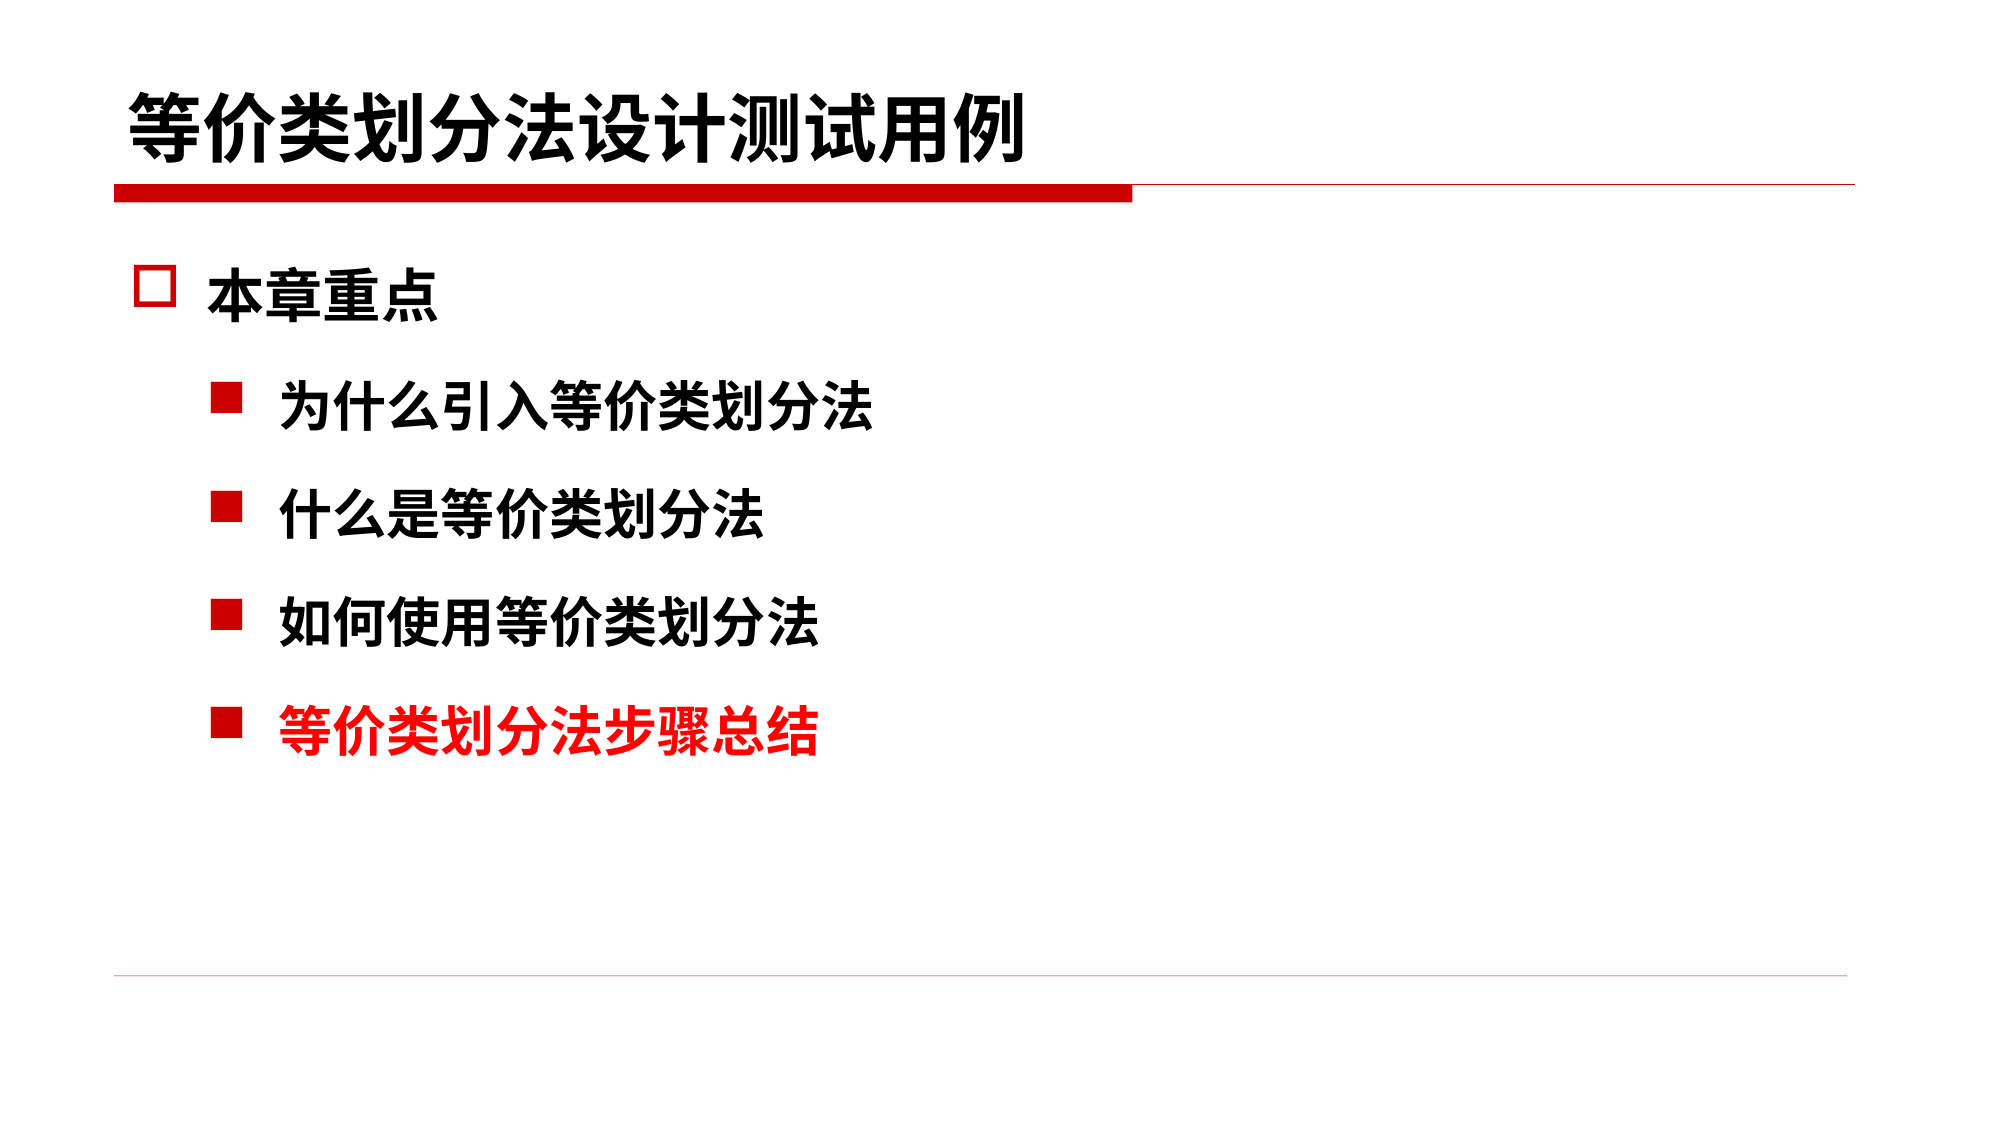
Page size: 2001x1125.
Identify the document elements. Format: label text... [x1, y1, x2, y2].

list 本章重点 为什么引入等价类划分法 什么是等价类划分法 如何使用等价类划分法 等价类划分法步骤总结 [114, 216, 1865, 917]
title 等价类划分法设计测试用例 [112, 42, 1863, 179]
